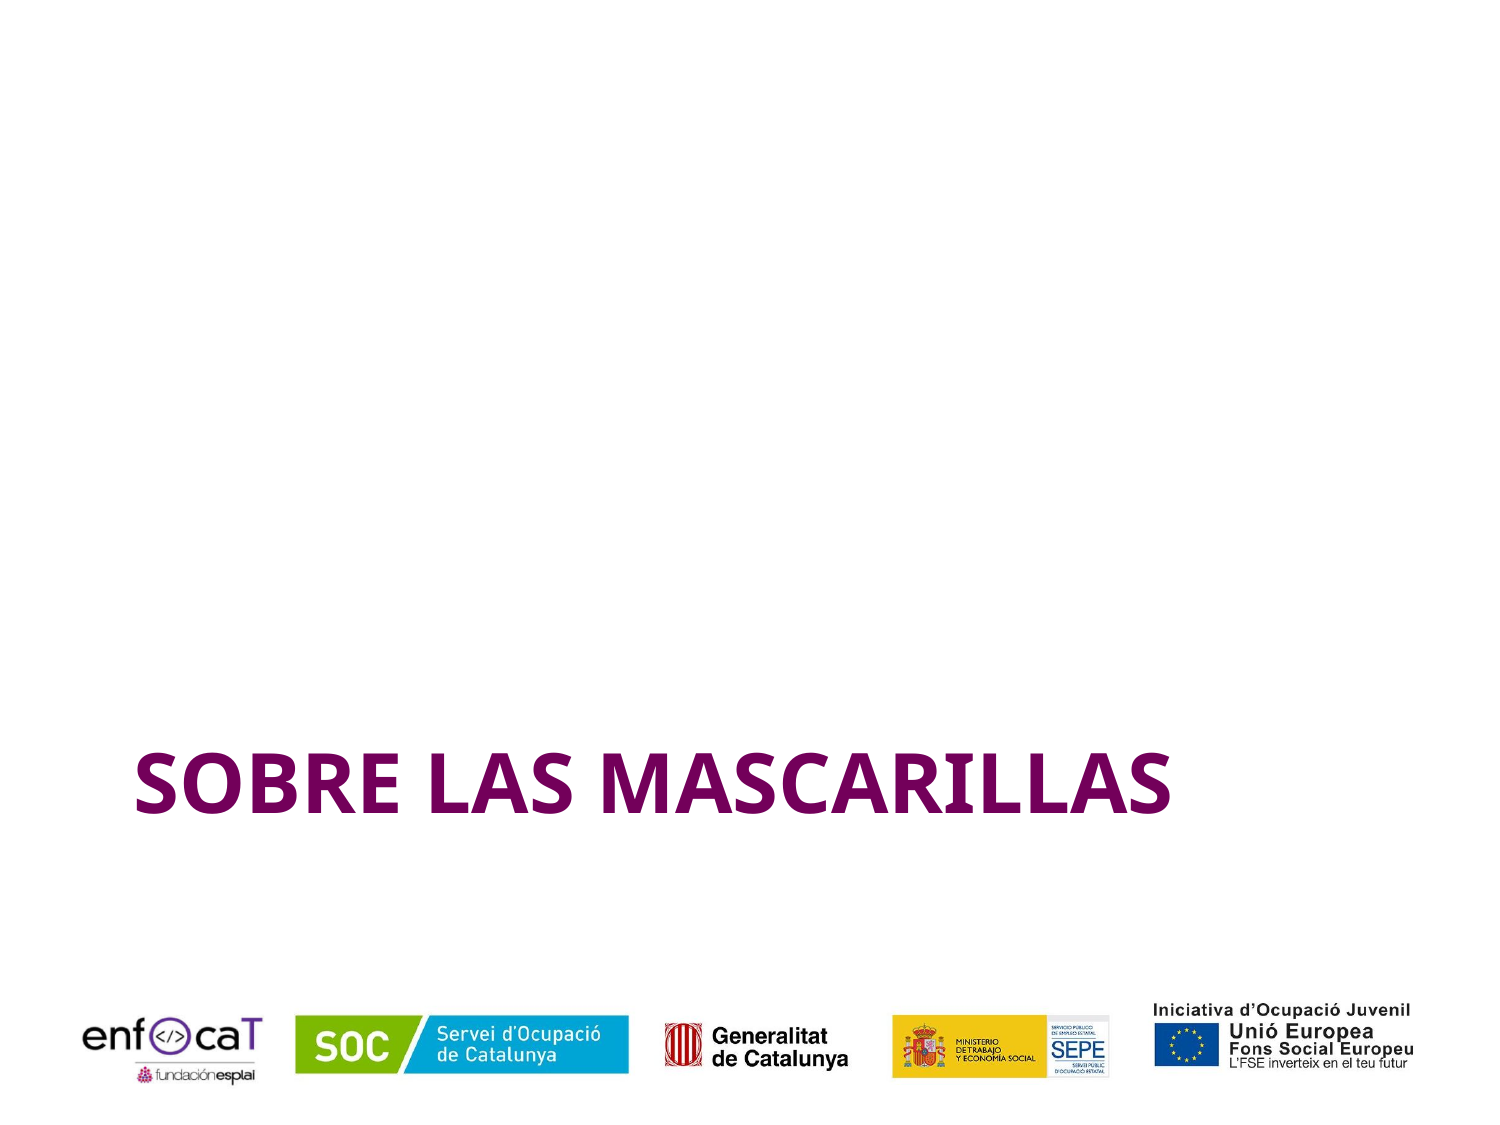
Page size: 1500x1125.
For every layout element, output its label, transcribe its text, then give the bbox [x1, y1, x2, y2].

title Sobre las mascarillas [118, 722, 1394, 947]
picture [289, 996, 1427, 1085]
picture [64, 1003, 275, 1094]
